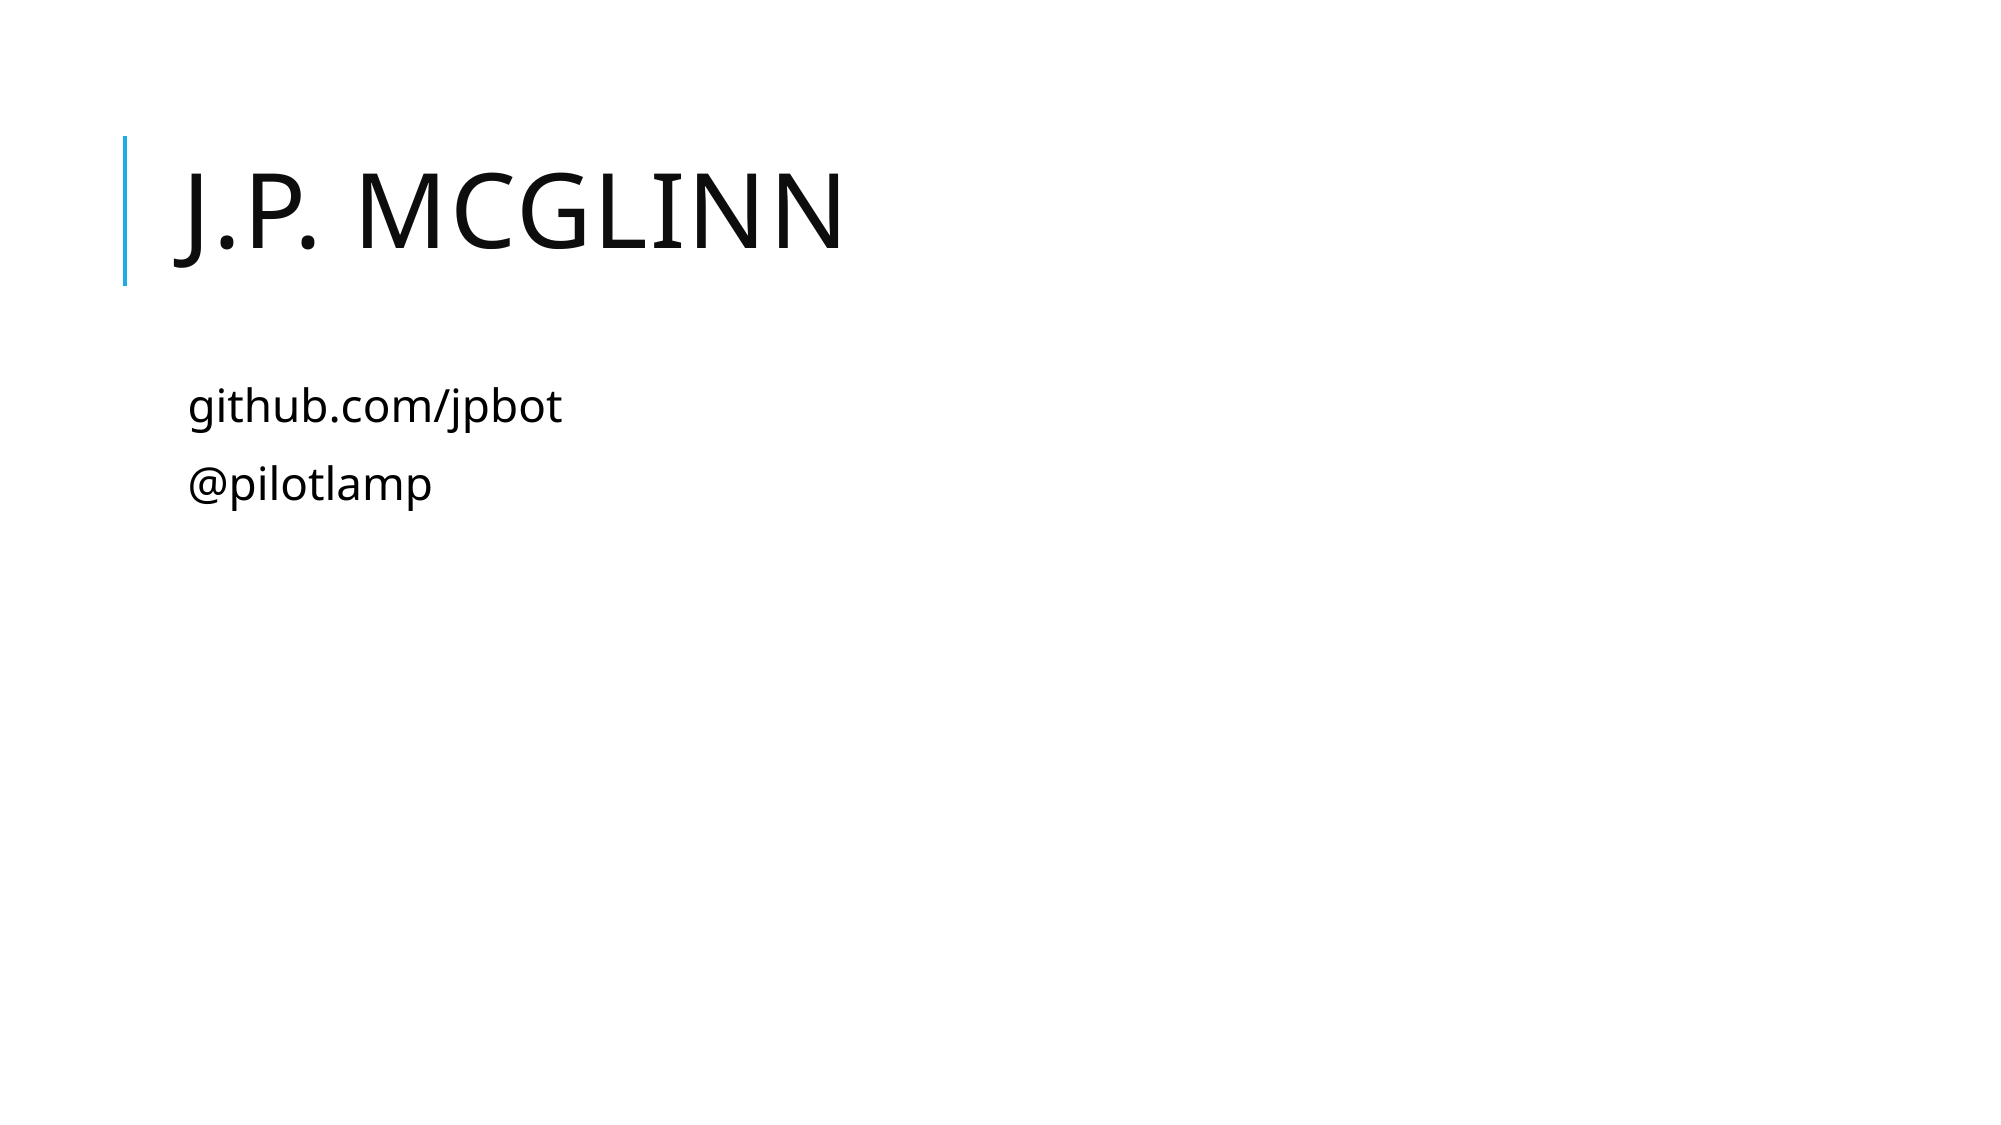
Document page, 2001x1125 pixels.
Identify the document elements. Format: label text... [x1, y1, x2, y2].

list github.com/jpbot @pilotlamp [168, 375, 1763, 1035]
title J.P. McGlinn [168, 96, 1763, 342]
